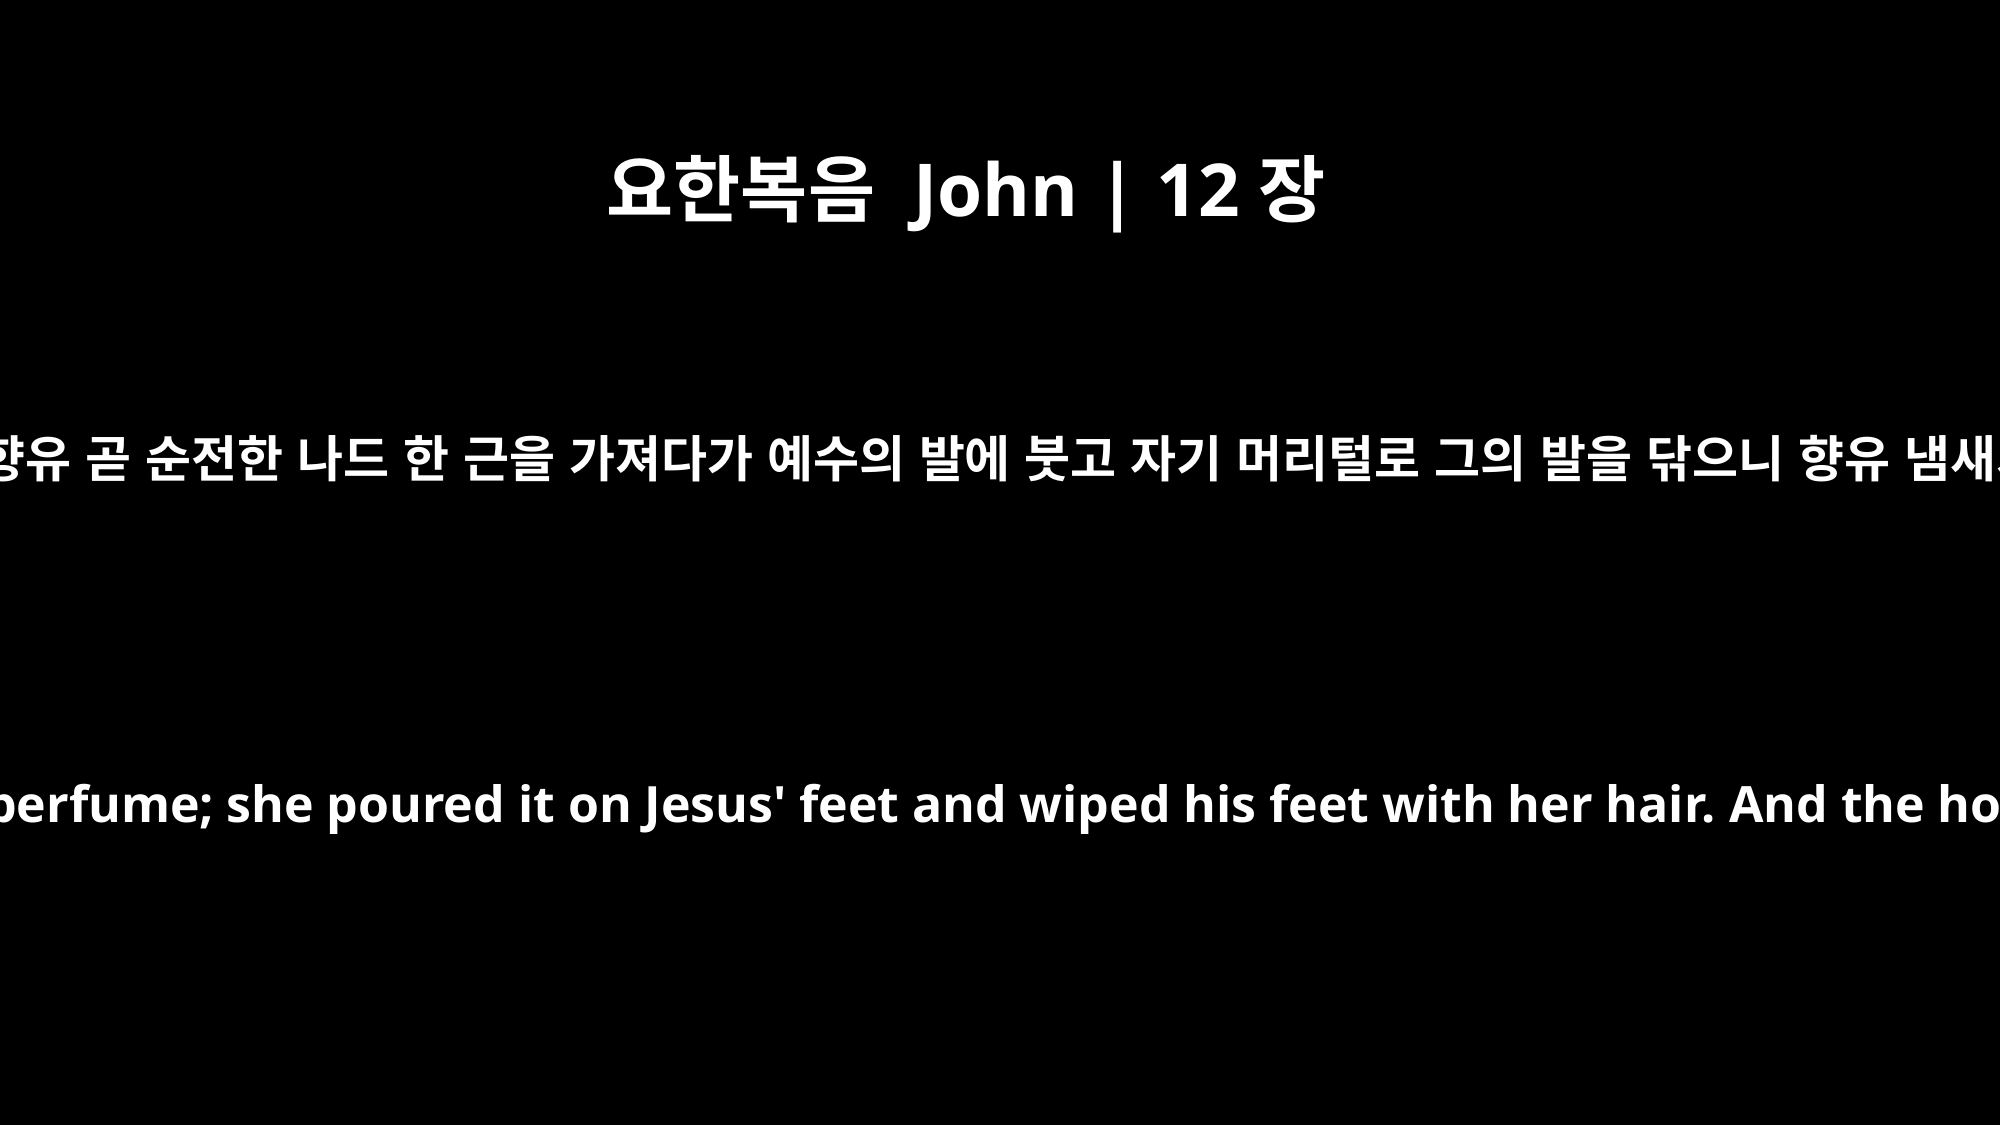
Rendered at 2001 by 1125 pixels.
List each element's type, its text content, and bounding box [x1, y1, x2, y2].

text_box 3 마리아는 지극히 비싼 향유 곧 순전한 나드 한 근을 가져다가 예수의 발에 붓고 자기 머리털로 그의 발을 닦으니 향유 냄새가 집에 가득하더라 [0, 359, 2000, 495]
text_box Then Mary took about a pint of pure nard, an expensive perfume; she poured it on Jesus' feet and wiped his feet with her hair. And the house was filled with the fragrance of the perfume. [0, 764, 2000, 840]
text_box 요한복음 John | 12장 [591, 136, 1341, 239]
